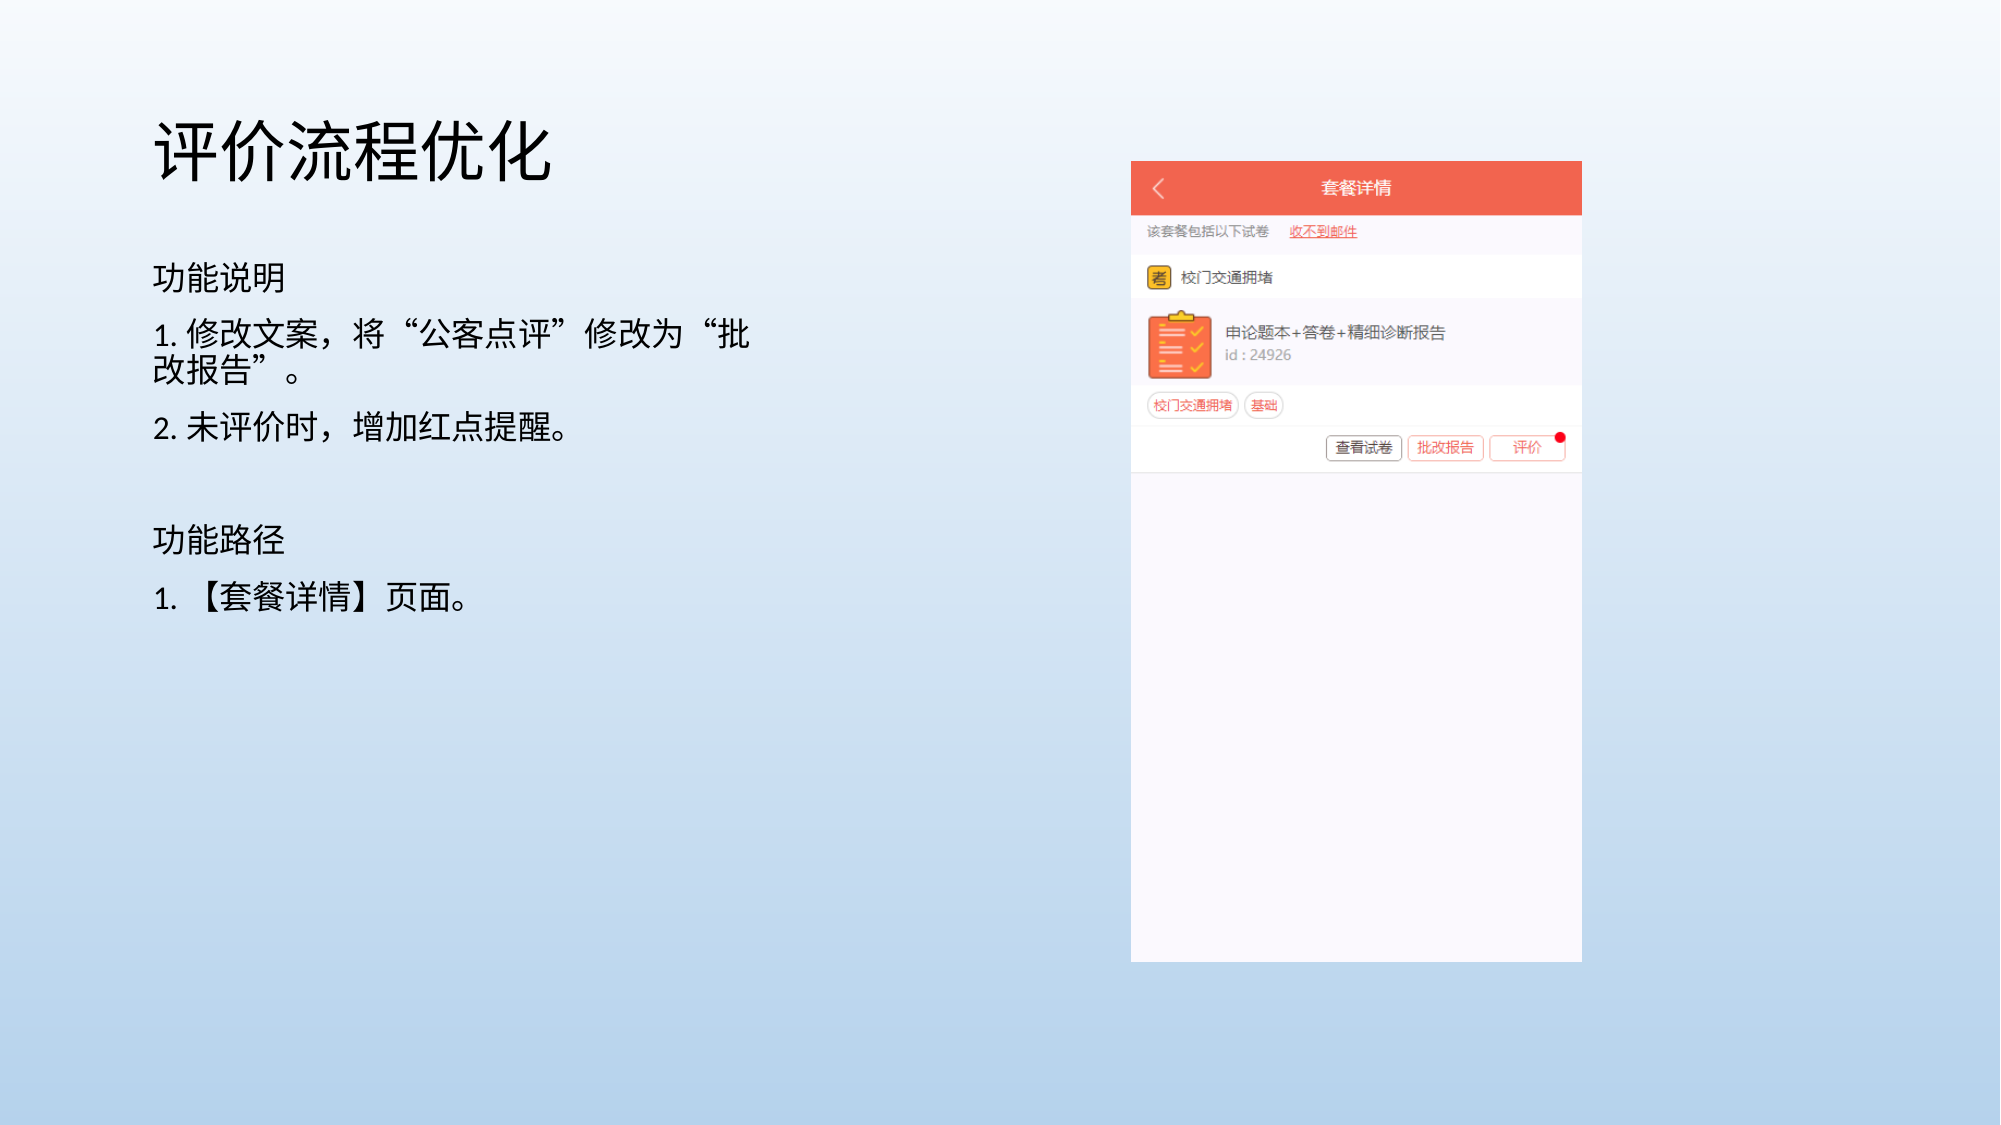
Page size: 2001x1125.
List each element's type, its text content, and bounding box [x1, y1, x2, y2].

list 功能说明 1.修改文案，将“公客点评”修改为“批改报告”。 2.未评价时，增加红点提醒。 功能路径 1.【套餐详情】页面。 [137, 253, 783, 963]
picture [1131, 161, 1582, 962]
title 评价流程优化 [137, 75, 783, 199]
